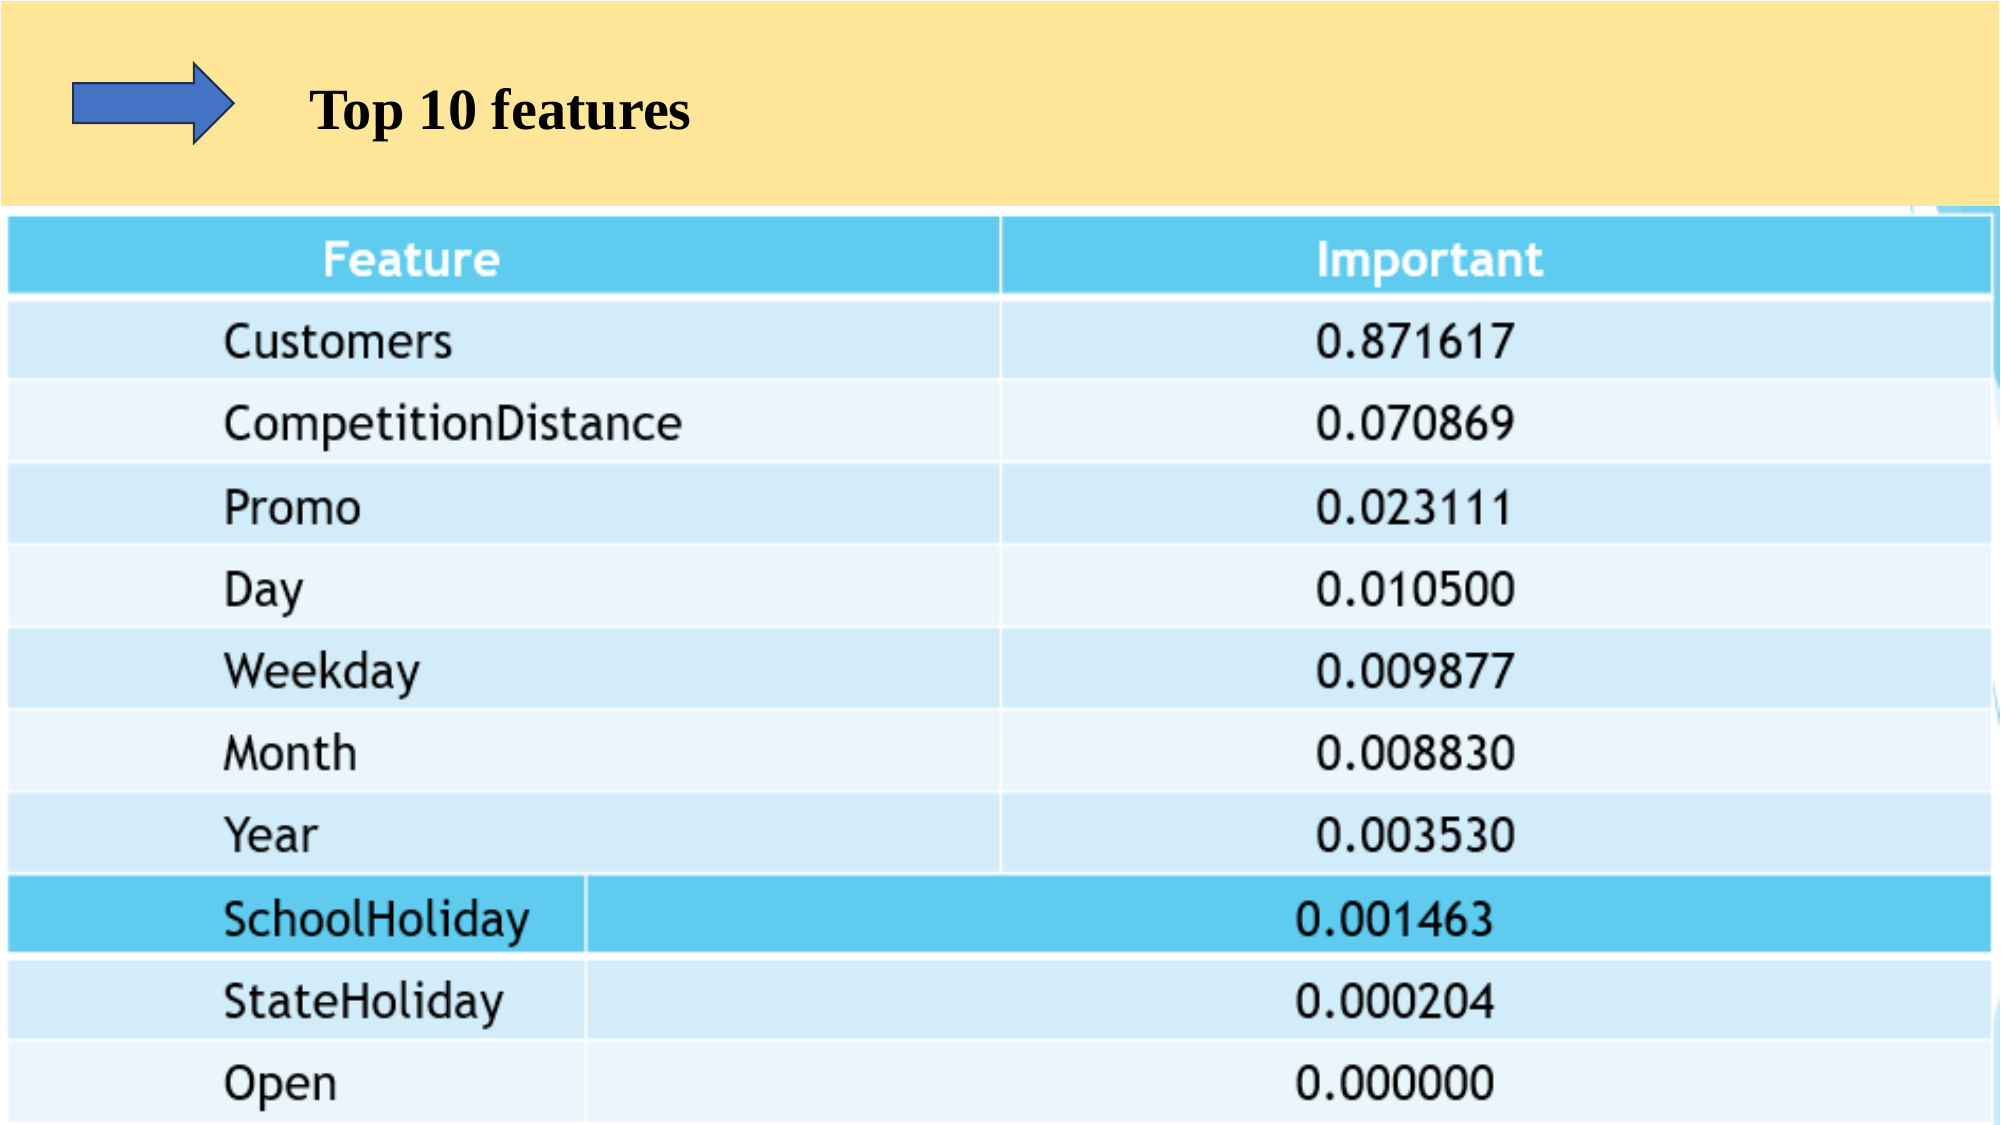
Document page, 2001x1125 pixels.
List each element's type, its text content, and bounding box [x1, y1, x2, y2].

table_header [1, 1, 1999, 206]
text_box Top 10 features [54, 63, 947, 149]
picture [0, 206, 2000, 1125]
text_box [72, 60, 236, 146]
